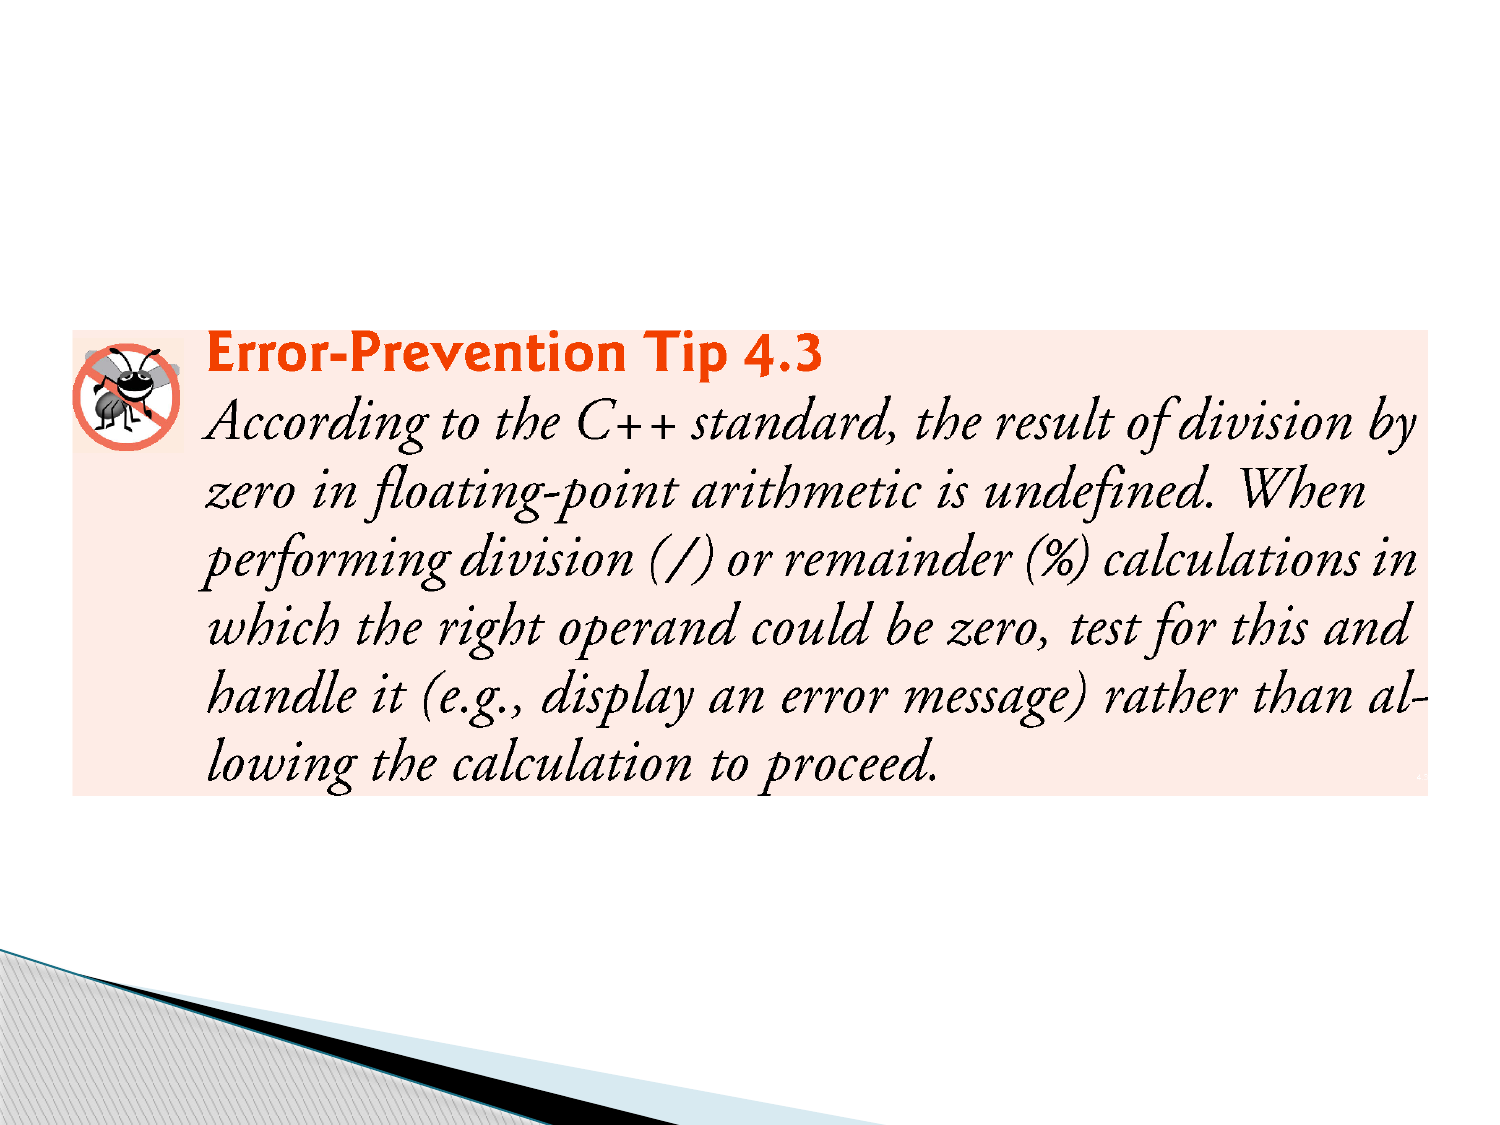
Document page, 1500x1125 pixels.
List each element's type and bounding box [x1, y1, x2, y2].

picture [0, 256, 1500, 869]
